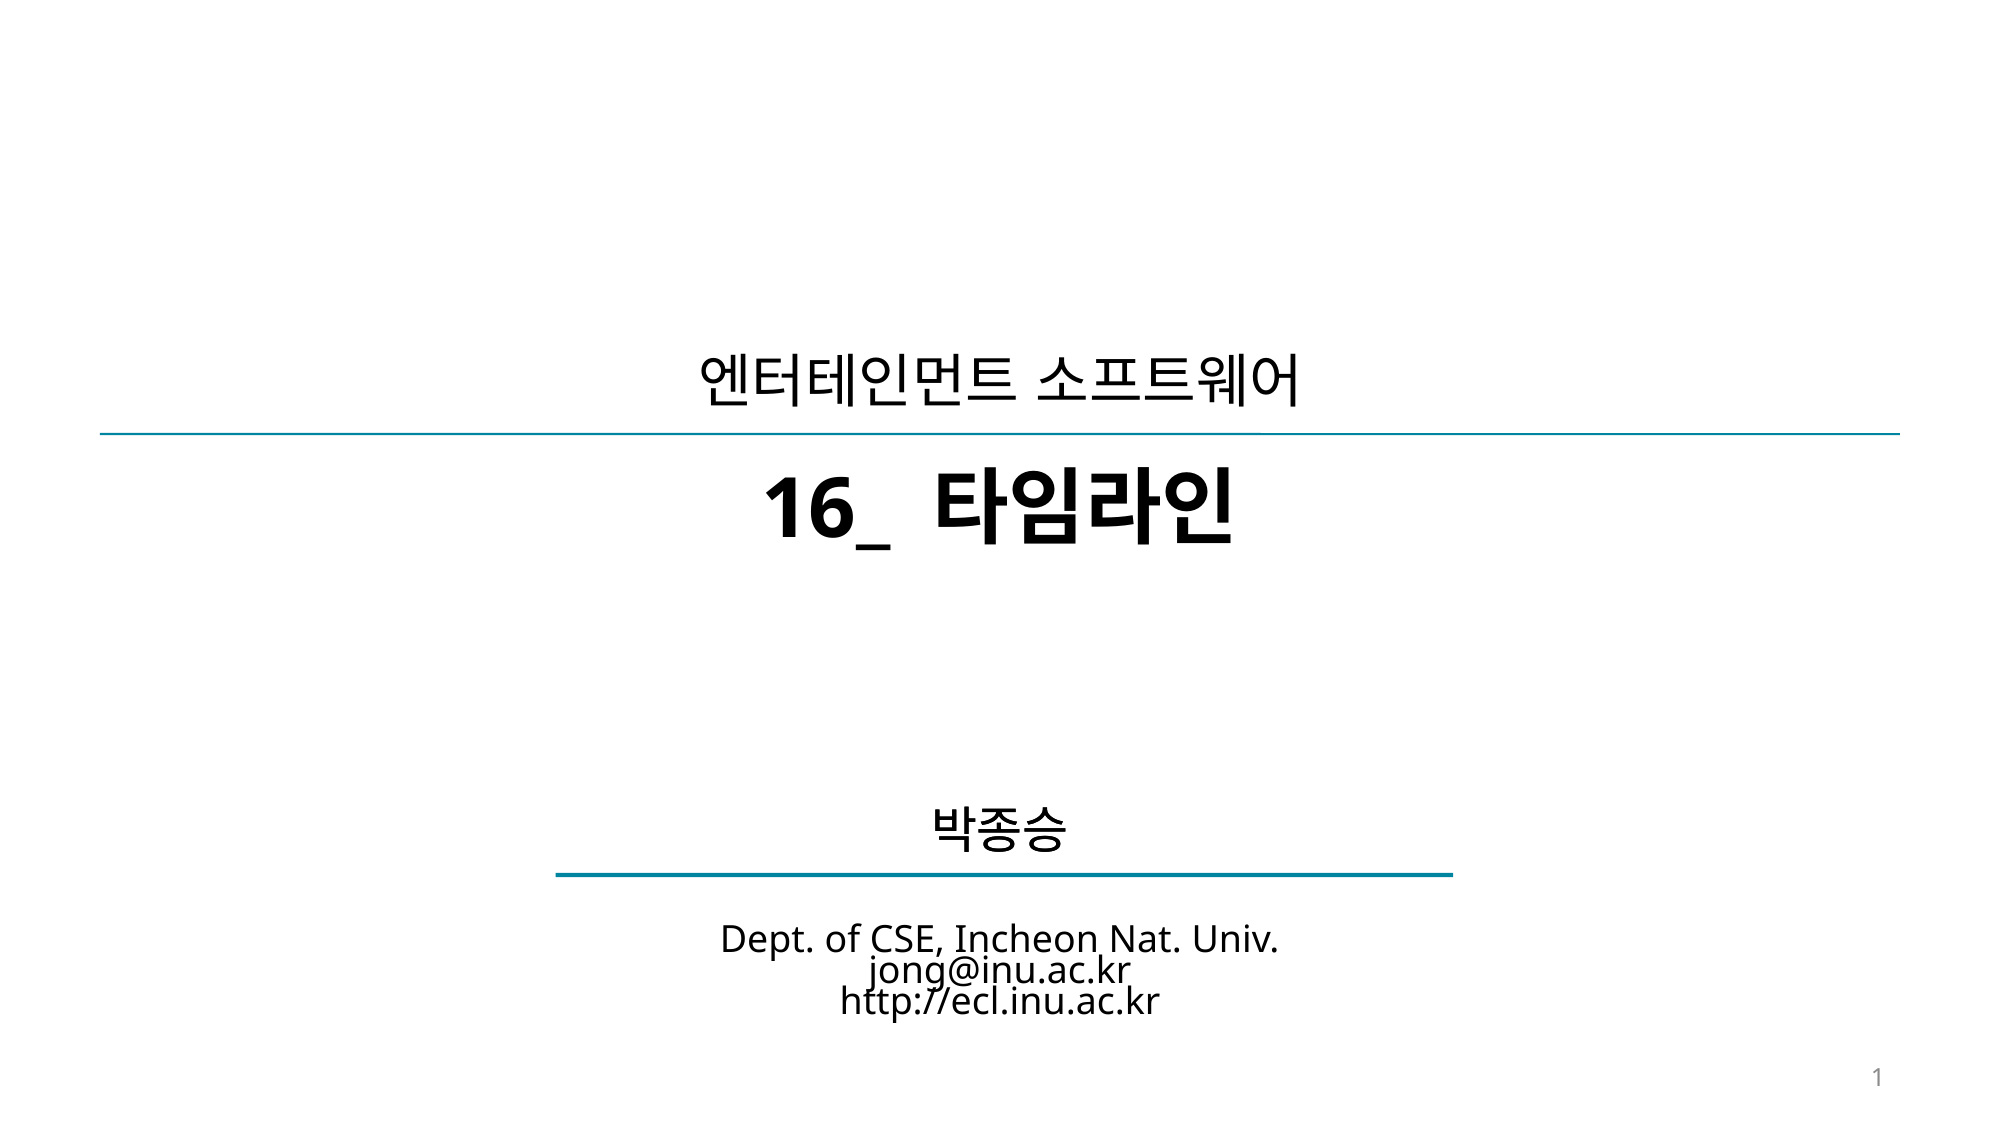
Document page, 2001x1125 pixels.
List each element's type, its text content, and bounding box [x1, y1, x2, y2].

slide_number 1 [1412, 1054, 1900, 1103]
title 16_ 타임라인 [99, 447, 1900, 563]
